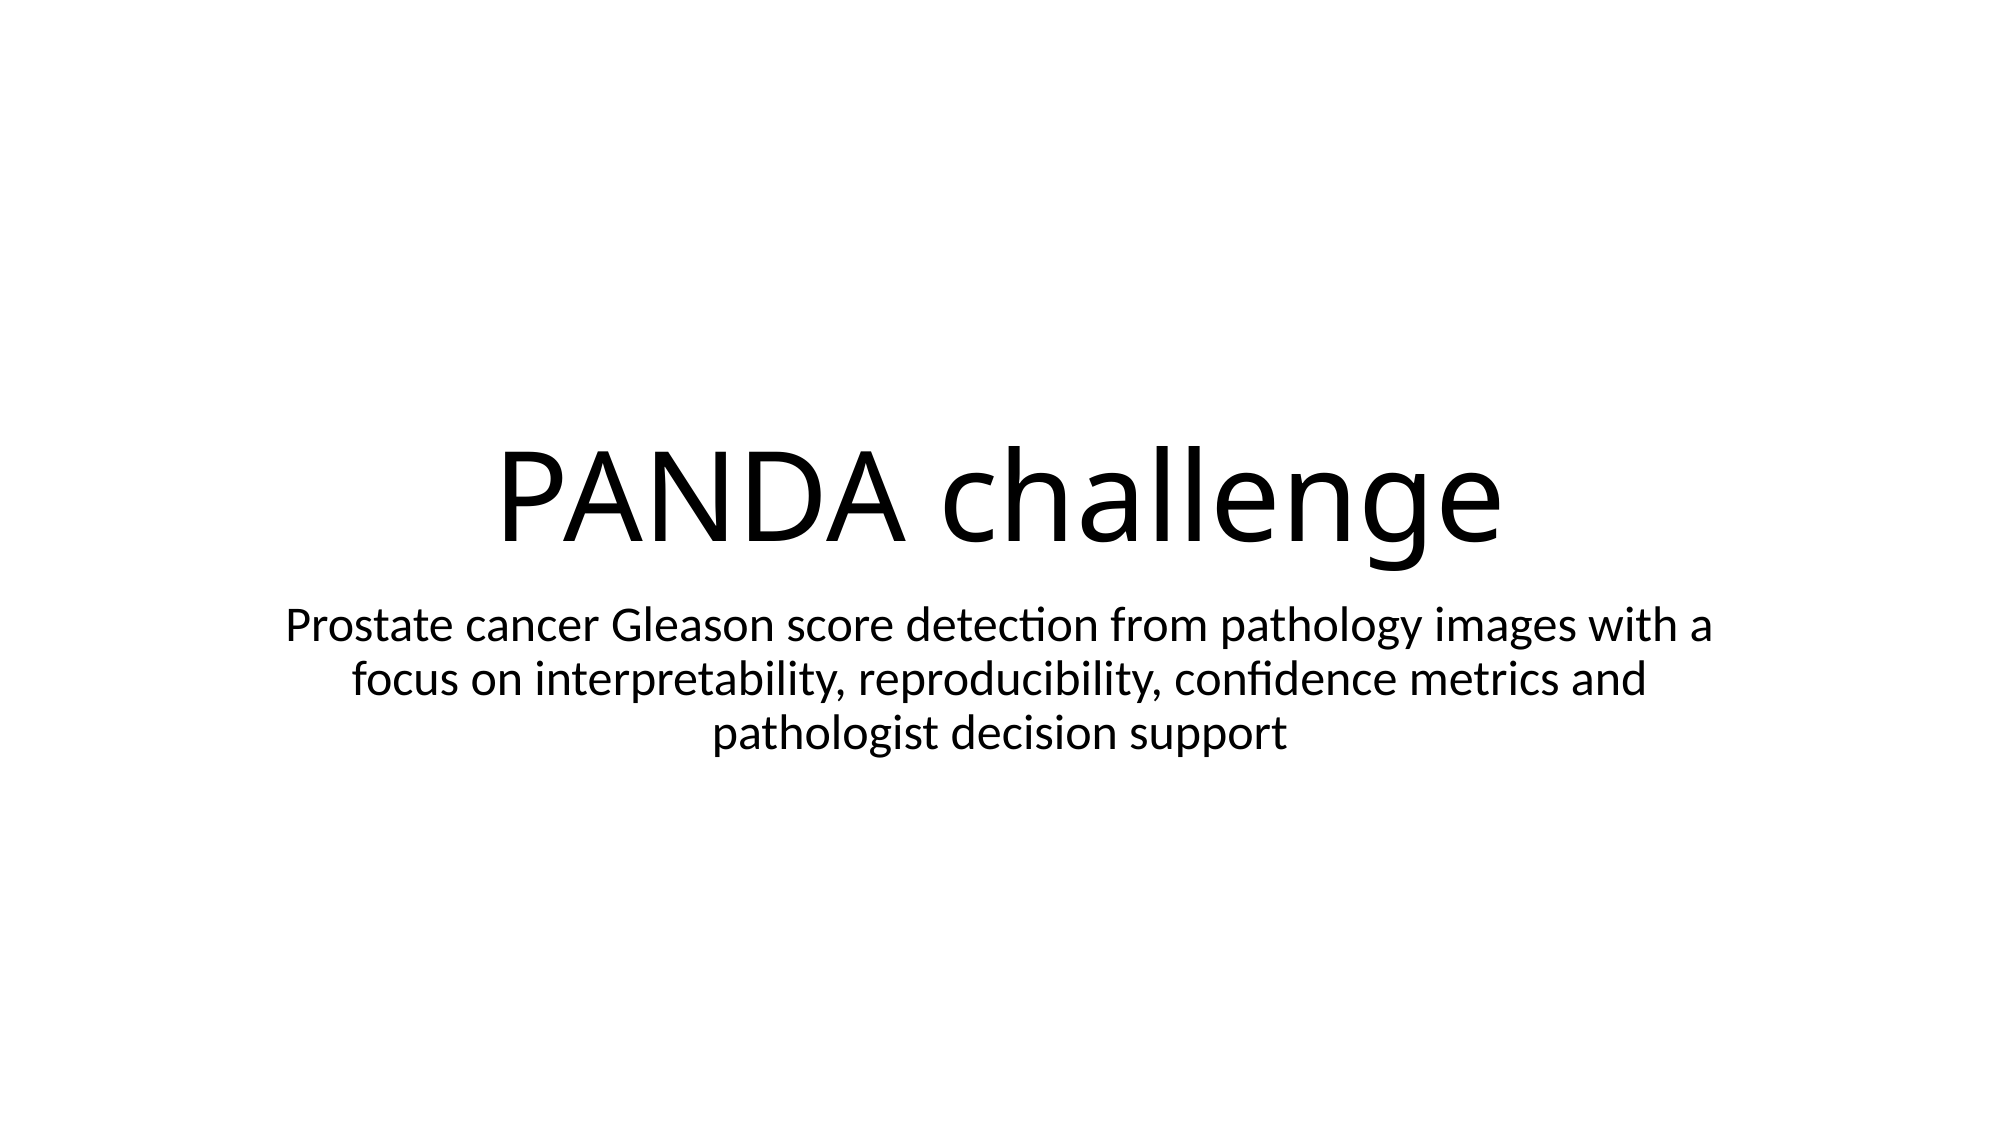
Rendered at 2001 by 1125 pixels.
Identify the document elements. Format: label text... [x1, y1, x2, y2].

subtitle Prostate cancer Gleason score detection from pathology images with a focus on interpretability, reproducibility, confidence metrics and pathologist decision support [249, 590, 1750, 863]
title PANDA challenge [249, 184, 1750, 576]
